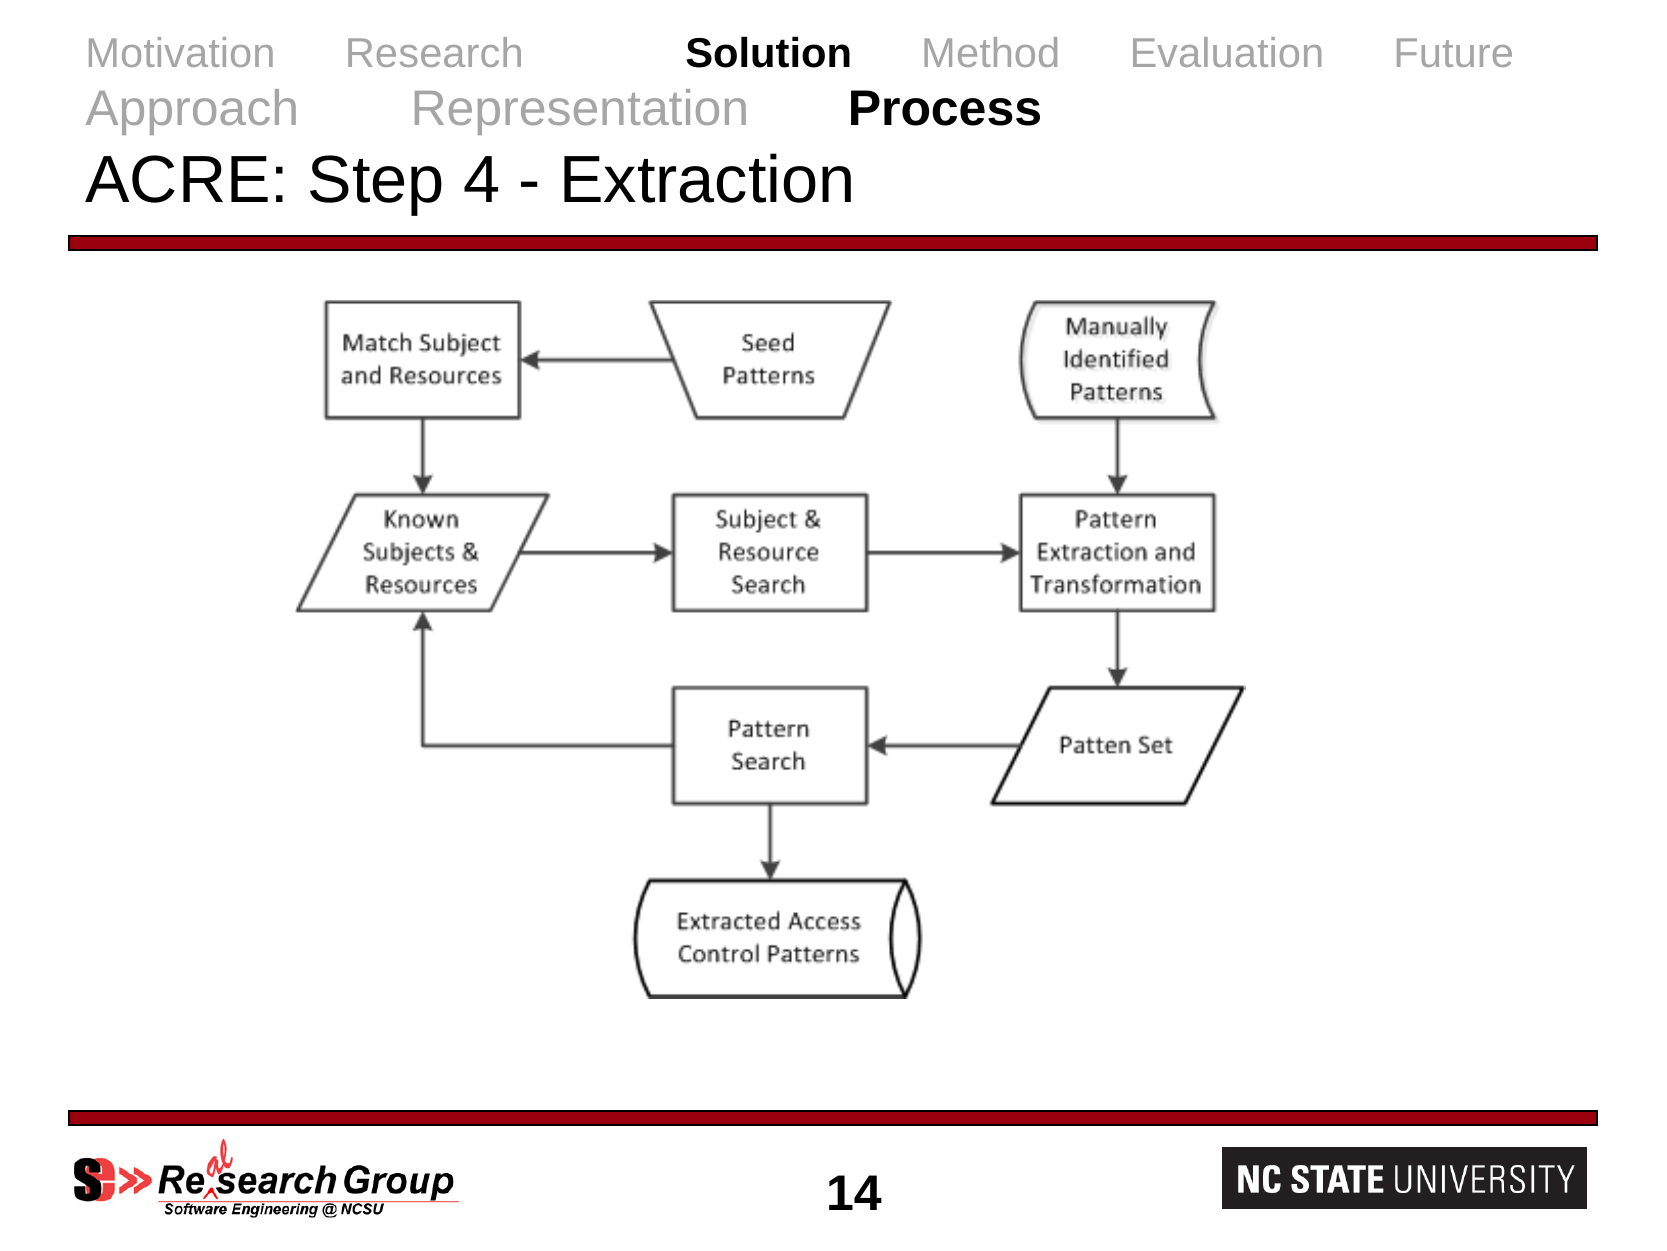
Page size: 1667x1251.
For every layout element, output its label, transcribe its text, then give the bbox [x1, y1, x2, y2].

footer 14 [569, 1152, 1139, 1237]
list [295, 299, 1246, 1000]
title Motivation Research Solution Method Evaluation Future Approach Representation Process ACRE: Step 4 - Extraction [70, 17, 1634, 138]
picture [1222, 1147, 1587, 1209]
picture [69, 1138, 459, 1224]
